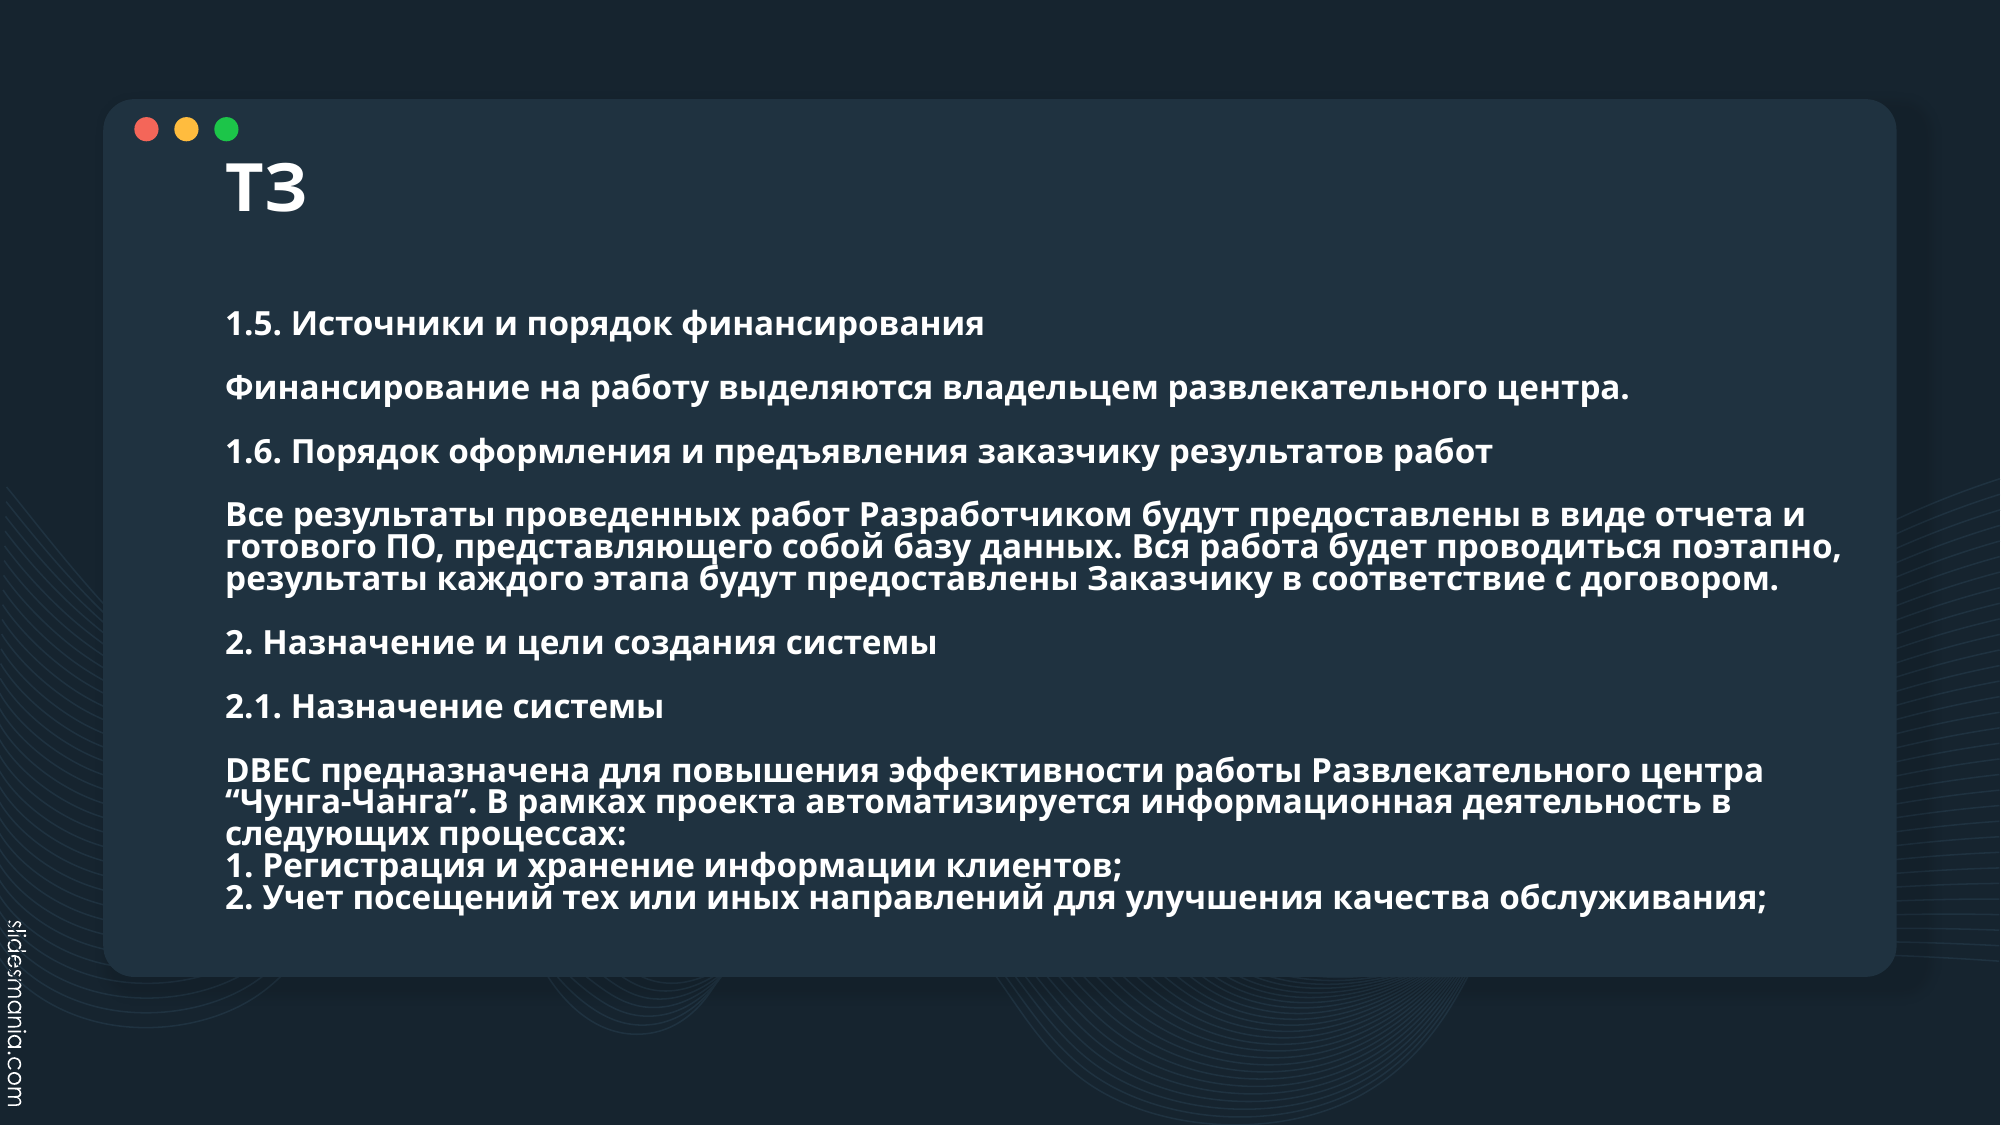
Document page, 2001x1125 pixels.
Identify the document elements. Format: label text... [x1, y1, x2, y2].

text_box 1.5. Источники и порядок финансирования Финансирование на работу выделяются владельцем развлекательного центра. 1.6. Порядок оформления и предъявления заказчику результатов работ Все результаты проведенных работ Разработчиком будут предоставлены в виде отчета и готового ПО, представляющего собой базу данных. Вся работа будет проводиться поэтапно, результаты каждого этапа будут предоставлены Заказчику в соответствие с договором. 2. Назначение и цели создания системы 2.1. Назначение системы DBEC предназначена для повышения эффективности работы Развлекательного центра “Чунга-Чанга”. В рамках проекта автоматизируется информационная деятельность в следующих процессах: 1. Регистрация и хранение информации клиентов; 2. Учет посещений тех или иных направлений для улучшения качества обслуживания; [205, 275, 1872, 951]
title ТЗ [205, 150, 1872, 234]
